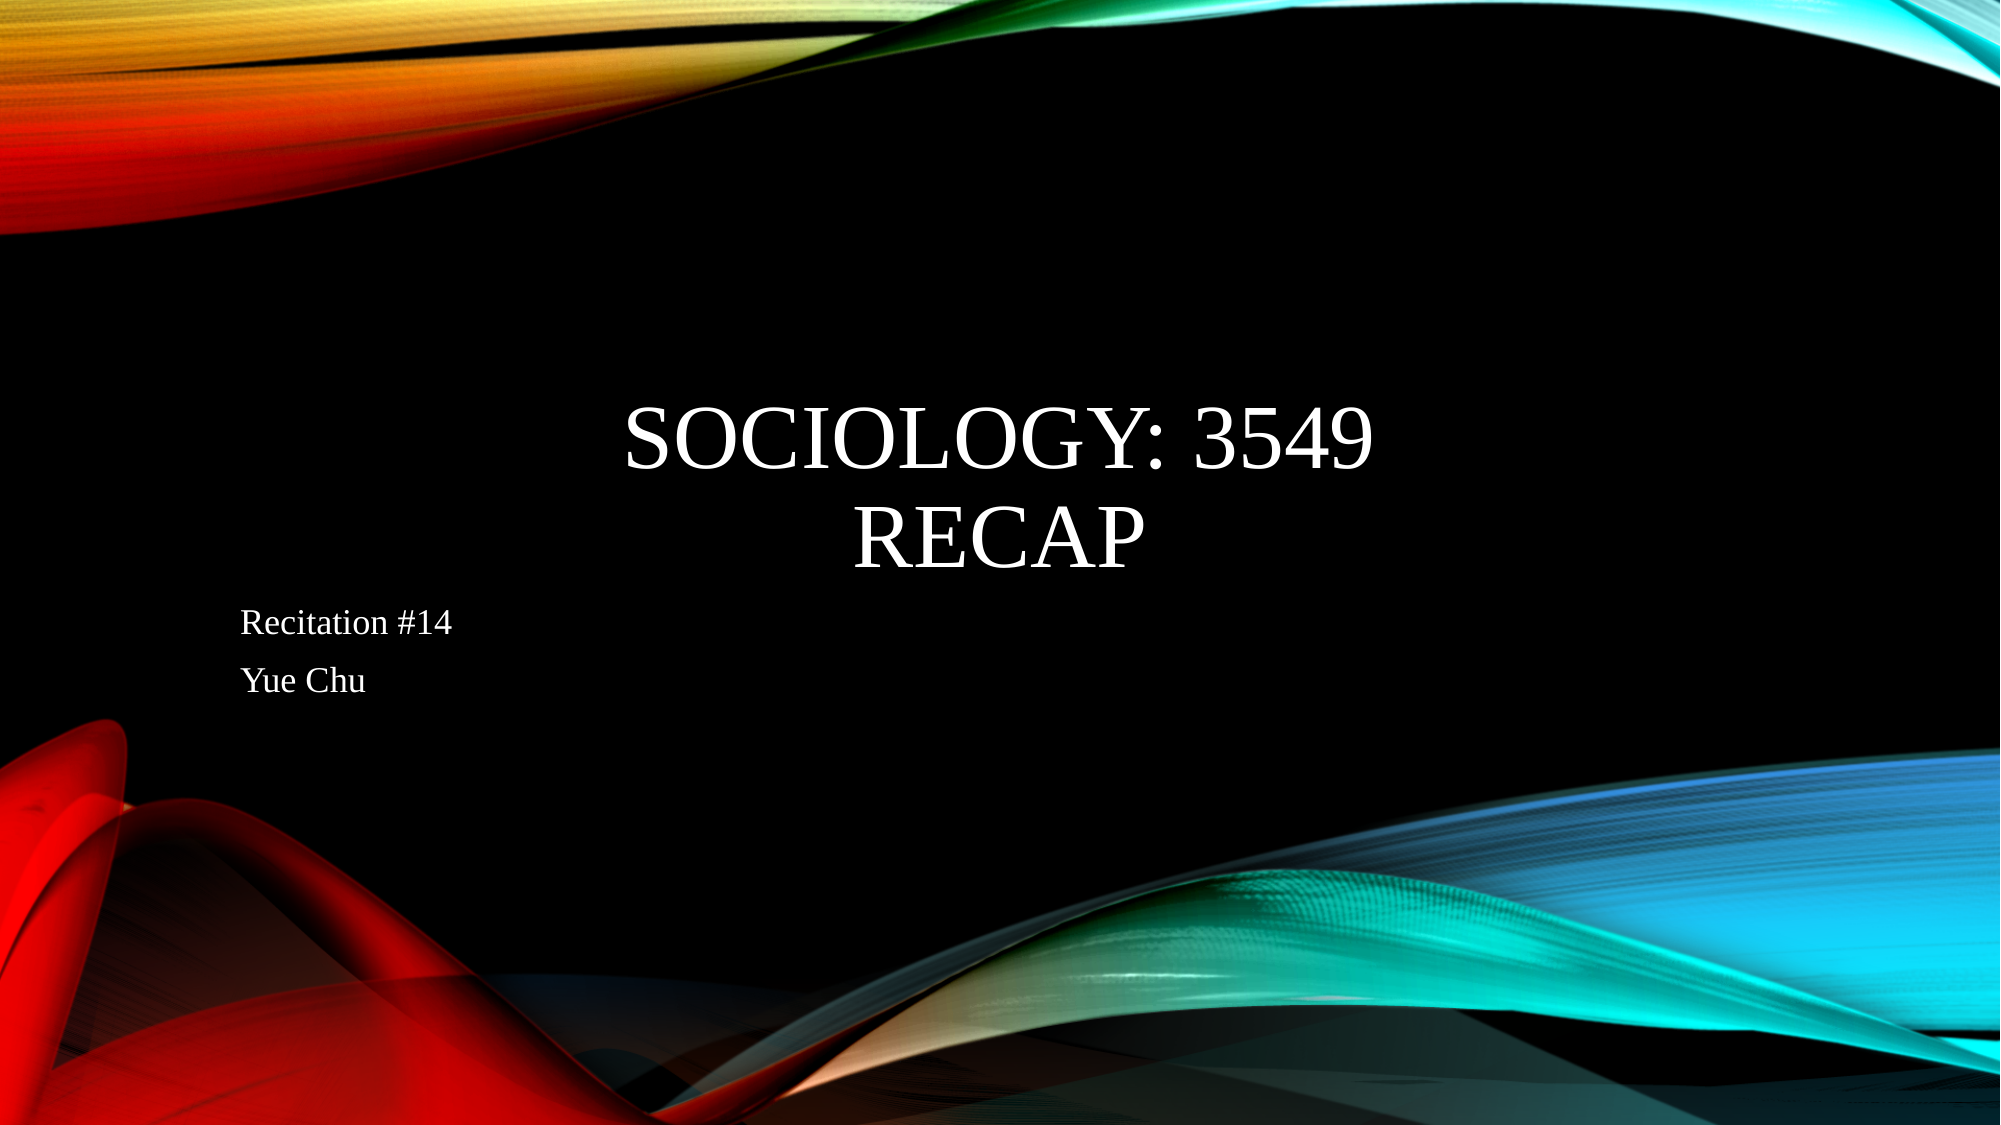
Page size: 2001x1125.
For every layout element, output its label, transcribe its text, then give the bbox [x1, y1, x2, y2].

picture [0, 0, 2000, 237]
picture [0, 717, 2000, 1125]
title Sociology: 3549 Recap [225, 295, 1775, 595]
subtitle Recitation #14 Yue Chu [225, 595, 1775, 709]
